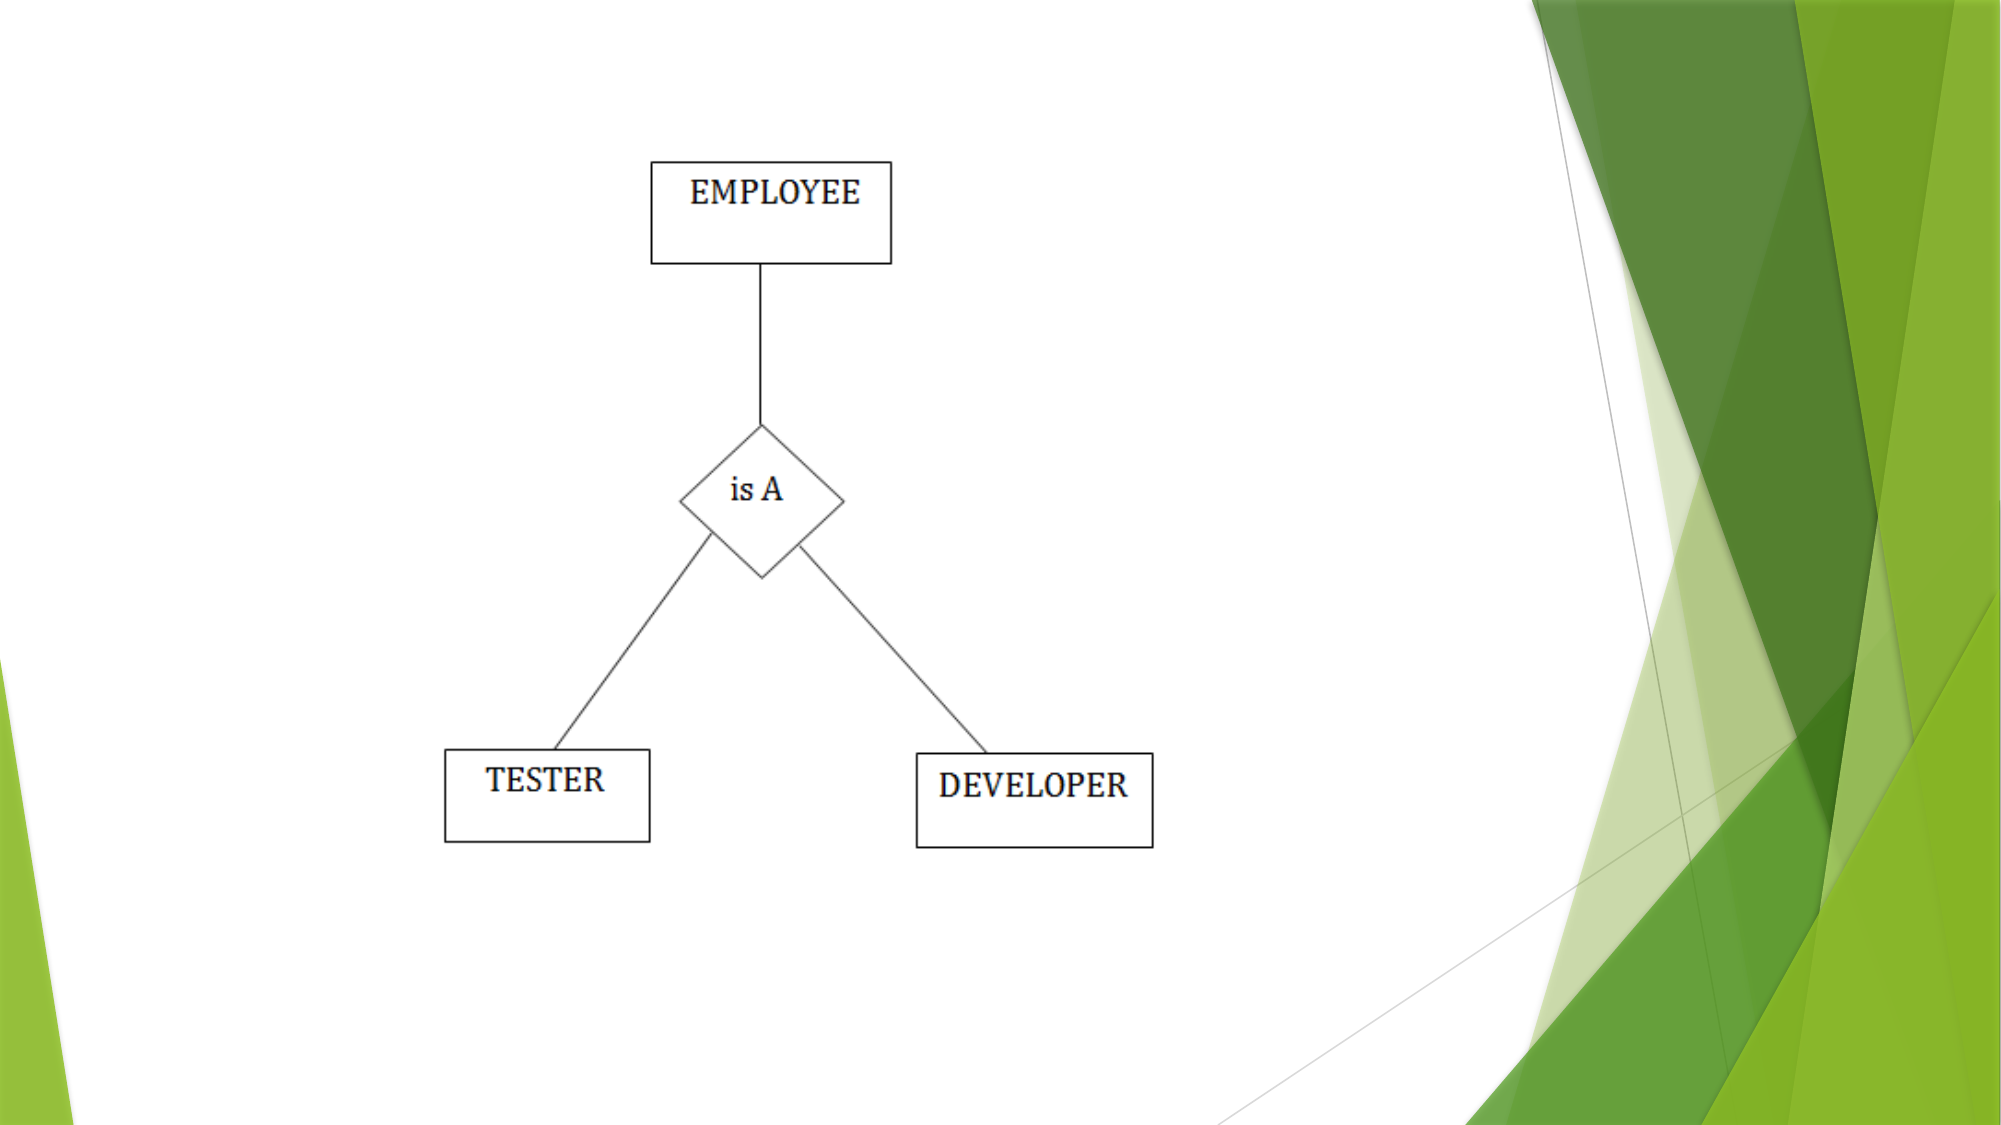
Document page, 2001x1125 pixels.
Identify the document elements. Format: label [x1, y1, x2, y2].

picture [371, 100, 1178, 904]
